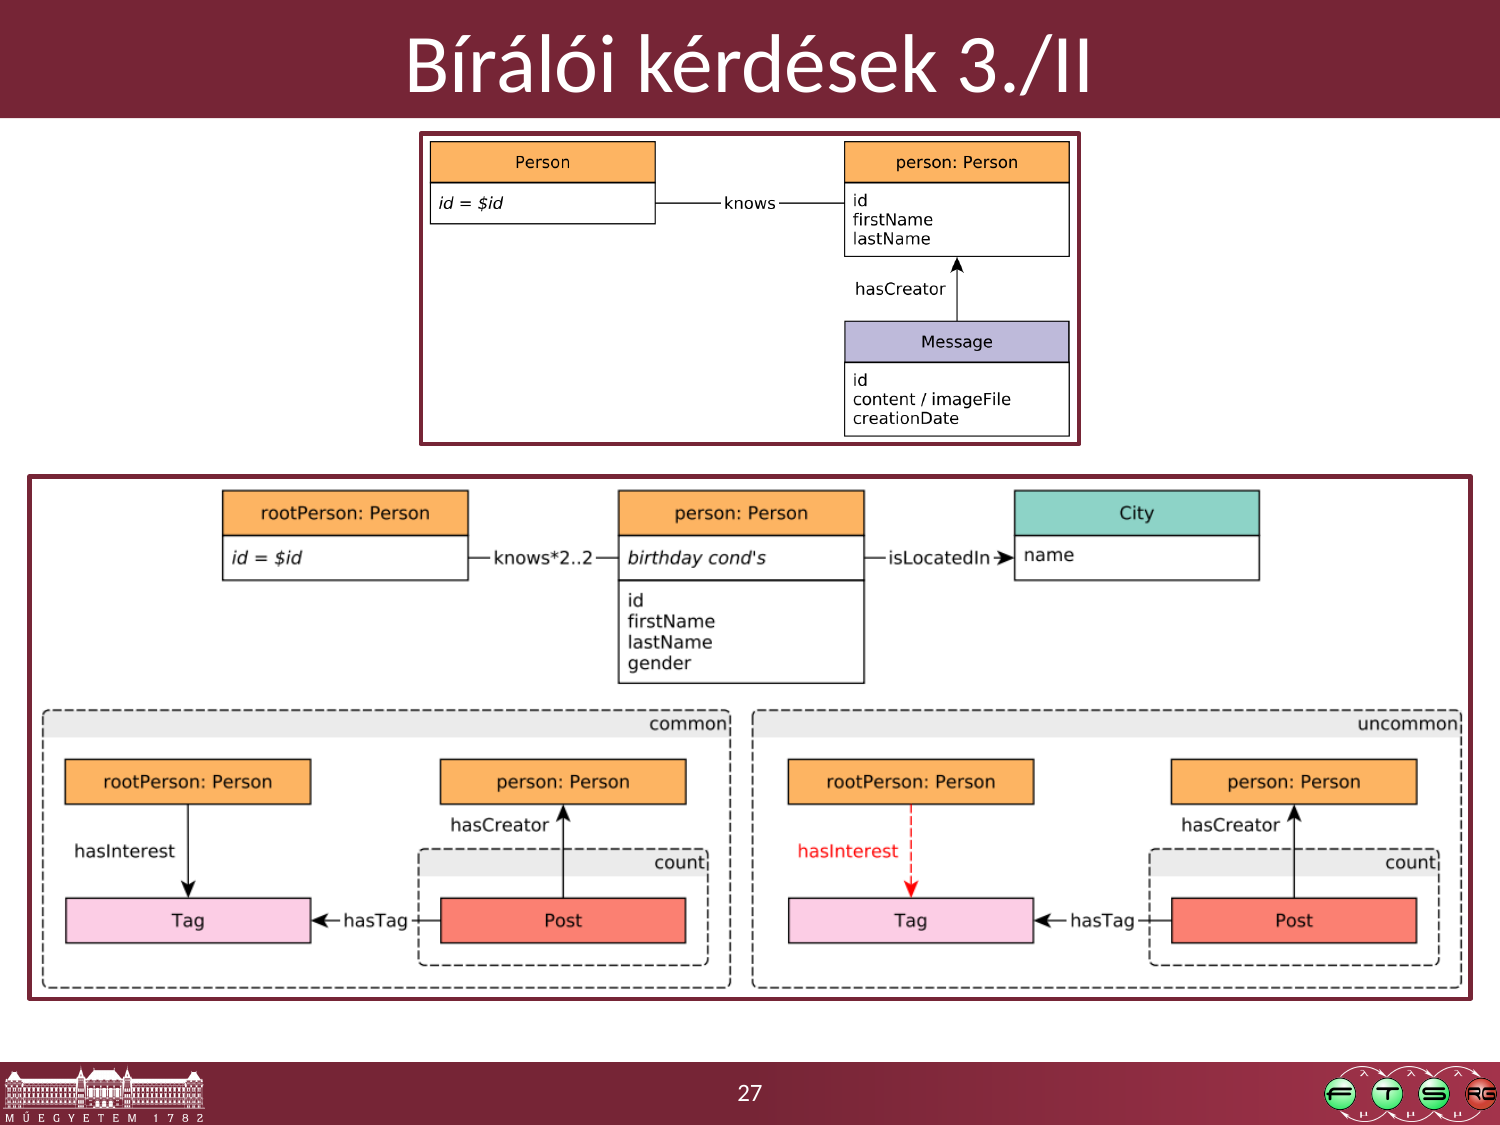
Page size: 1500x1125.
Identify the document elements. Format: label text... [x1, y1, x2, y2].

slide_number 27 [581, 1061, 919, 1122]
picture [422, 135, 1078, 443]
picture [31, 478, 1469, 997]
picture [1324, 1066, 1497, 1122]
picture [3, 1064, 205, 1122]
title Bírálói kérdések 3./II [0, 0, 1500, 119]
